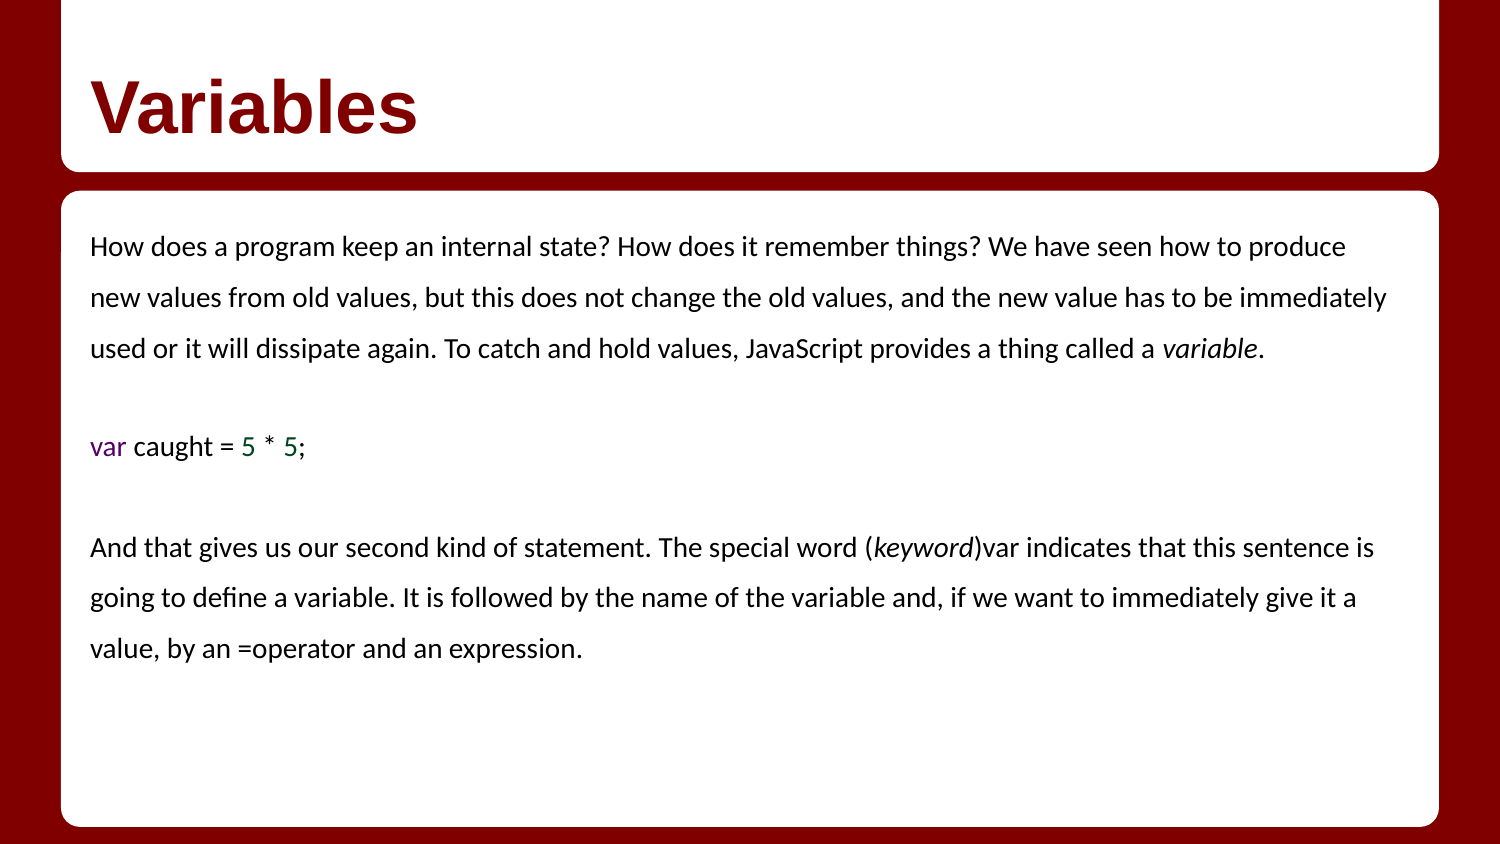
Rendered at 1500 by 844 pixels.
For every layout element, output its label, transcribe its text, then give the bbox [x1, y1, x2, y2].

list How does a program keep an internal state? How does it remember things? We have seen how to produce new values from old values, but this does not change the old values, and the new value has to be immediately used or it will dissipate again. To catch and hold values, JavaScript provides a thing called a variable. var caught = 5 * 5; And that gives us our second kind of statement. The special word (keyword)var indicates that this sentence is going to define a variable. It is followed by the name of the variable and, if we want to immediately give it a value, by an =operator and an expression. [75, 196, 1425, 808]
title Variables [75, 22, 1425, 164]
